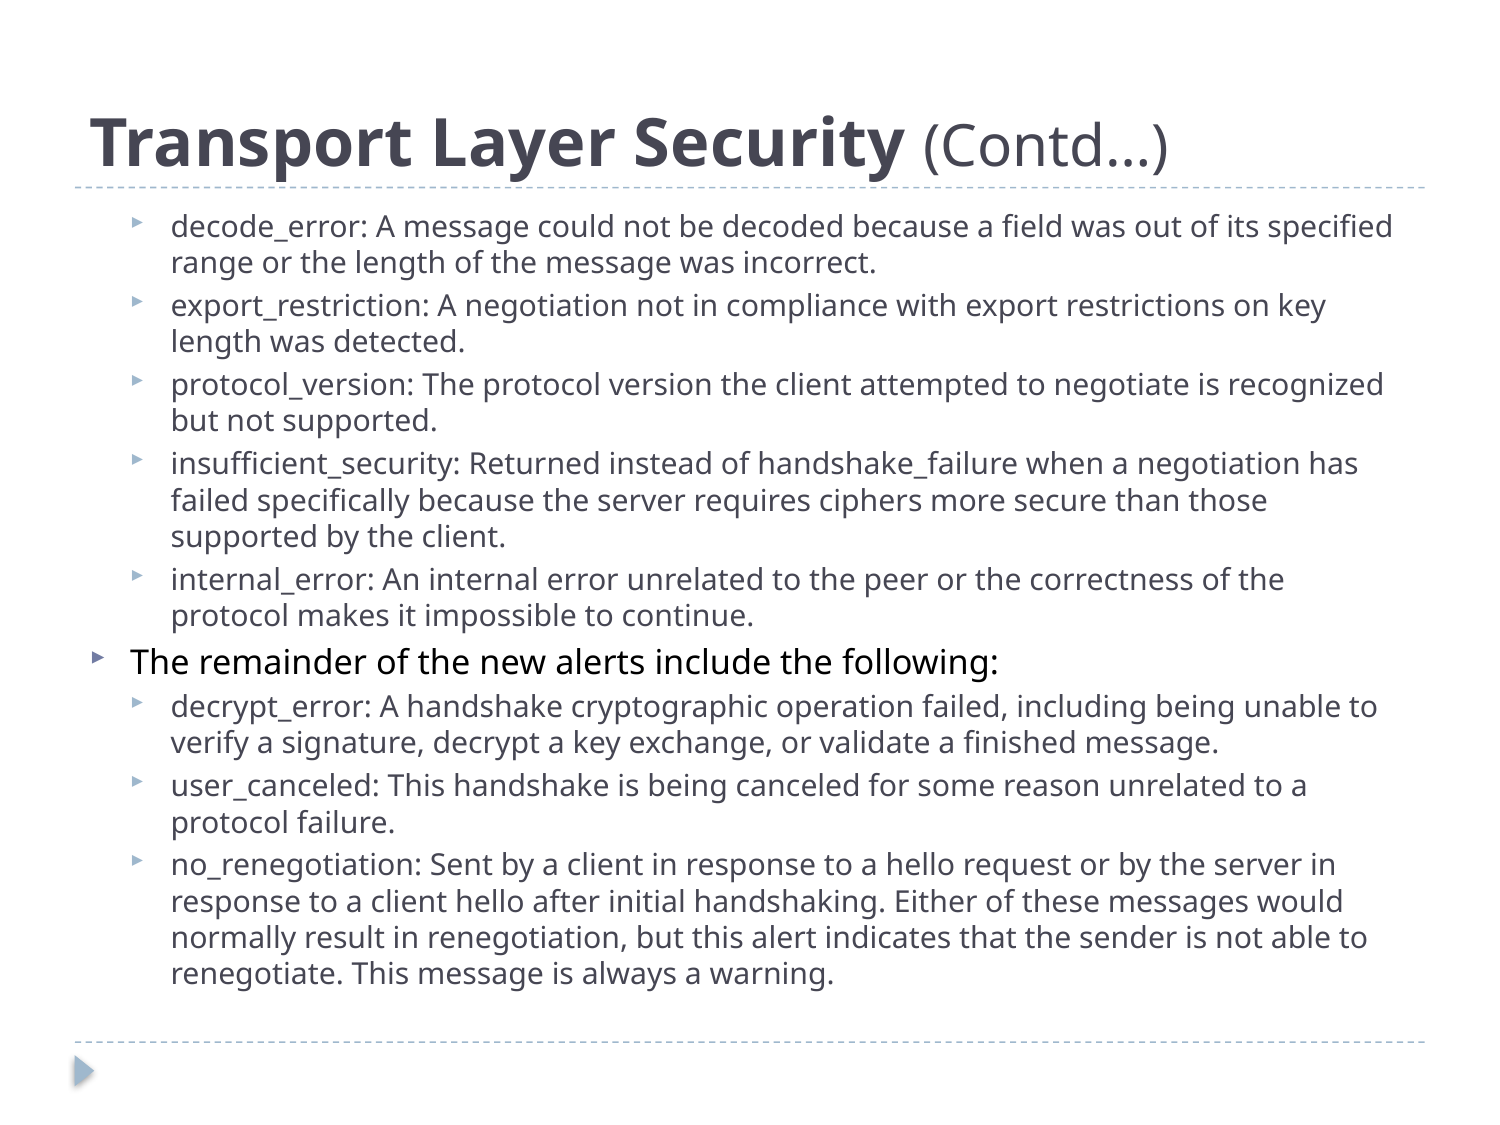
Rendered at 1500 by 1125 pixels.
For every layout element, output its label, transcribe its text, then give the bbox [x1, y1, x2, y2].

list decode_error: A message could not be decoded because a field was out of its specified range or the length of the message was incorrect. export_restriction: A negotiation not in compliance with export restrictions on key length was detected. protocol_version: The protocol version the client attempted to negotiate is recognized but not supported. insufficient_security: Returned instead of handshake_failure when a negotiation has failed specifically because the server requires ciphers more secure than those supported by the client. internal_error: An internal error unrelated to the peer or the correctness of the protocol makes it impossible to continue. The remainder of the new alerts include the following: decrypt_error: A handshake cryptographic operation failed, including being unable to verify a signature, decrypt a key exchange, or validate a finished message. user_canceled: This handshake is being canceled for some reason unrelated to a protocol failure. no_renegotiation: Sent by a client in response to a hello request or by the server in response to a client hello after initial handshaking. Either of these messages would normally result in renegotiation, but this alert indicates that the sender is not able to renegotiate. This message is always a warning. [75, 200, 1425, 1010]
title Transport Layer Security (Contd…) [75, 24, 1425, 188]
